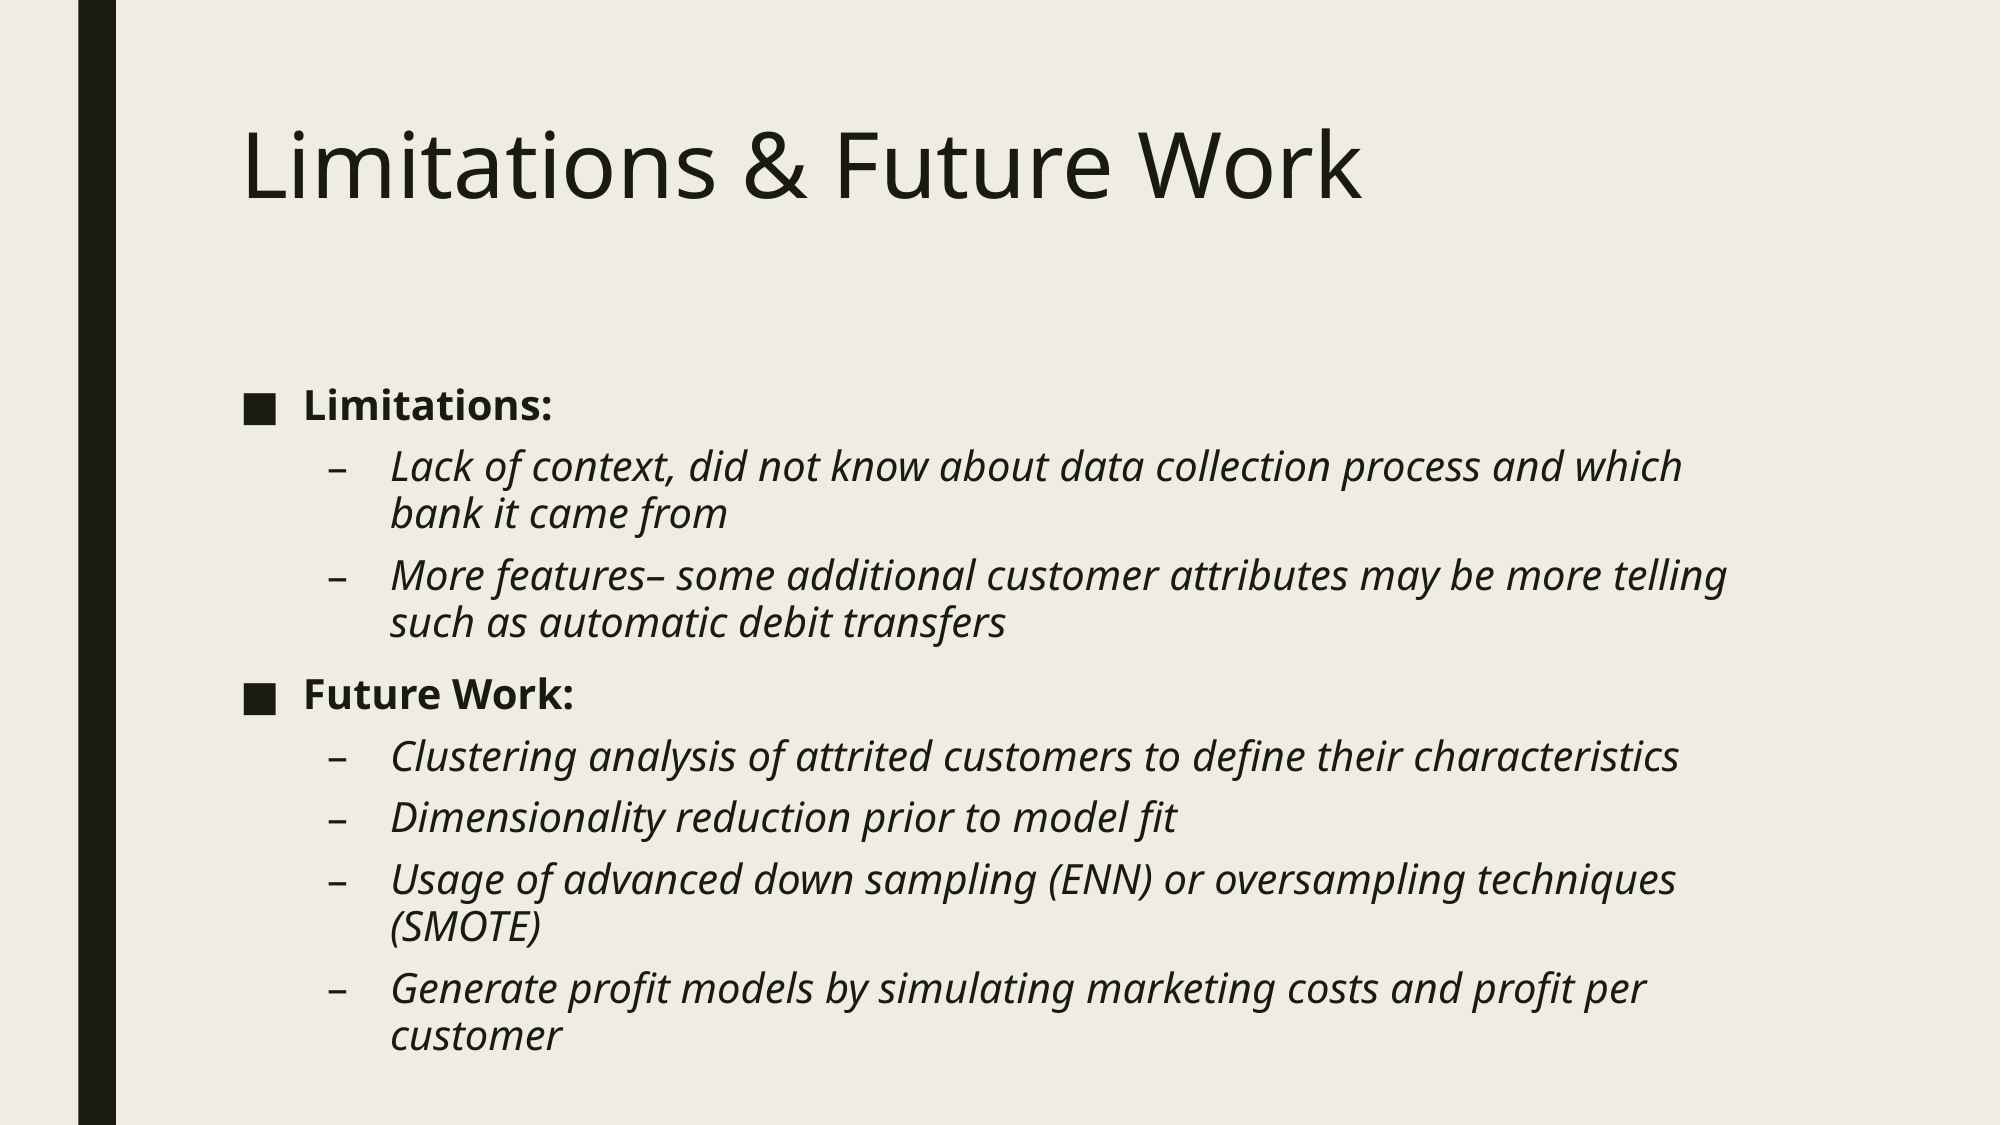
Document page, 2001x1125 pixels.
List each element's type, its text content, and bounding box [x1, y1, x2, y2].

title Limitations & Future Work [225, 112, 1800, 357]
list Limitations: Lack of context, did not know about data collection process and which bank it came from More features– some additional customer attributes may be more telling such as automatic debit transfers Future Work: Clustering analysis of attrited customers to define their characteristics Dimensionality reduction prior to model fit Usage of advanced down sampling (ENN) or oversampling techniques (SMOTE) Generate profit models by simulating marketing costs and profit per customer [225, 375, 1800, 1109]
